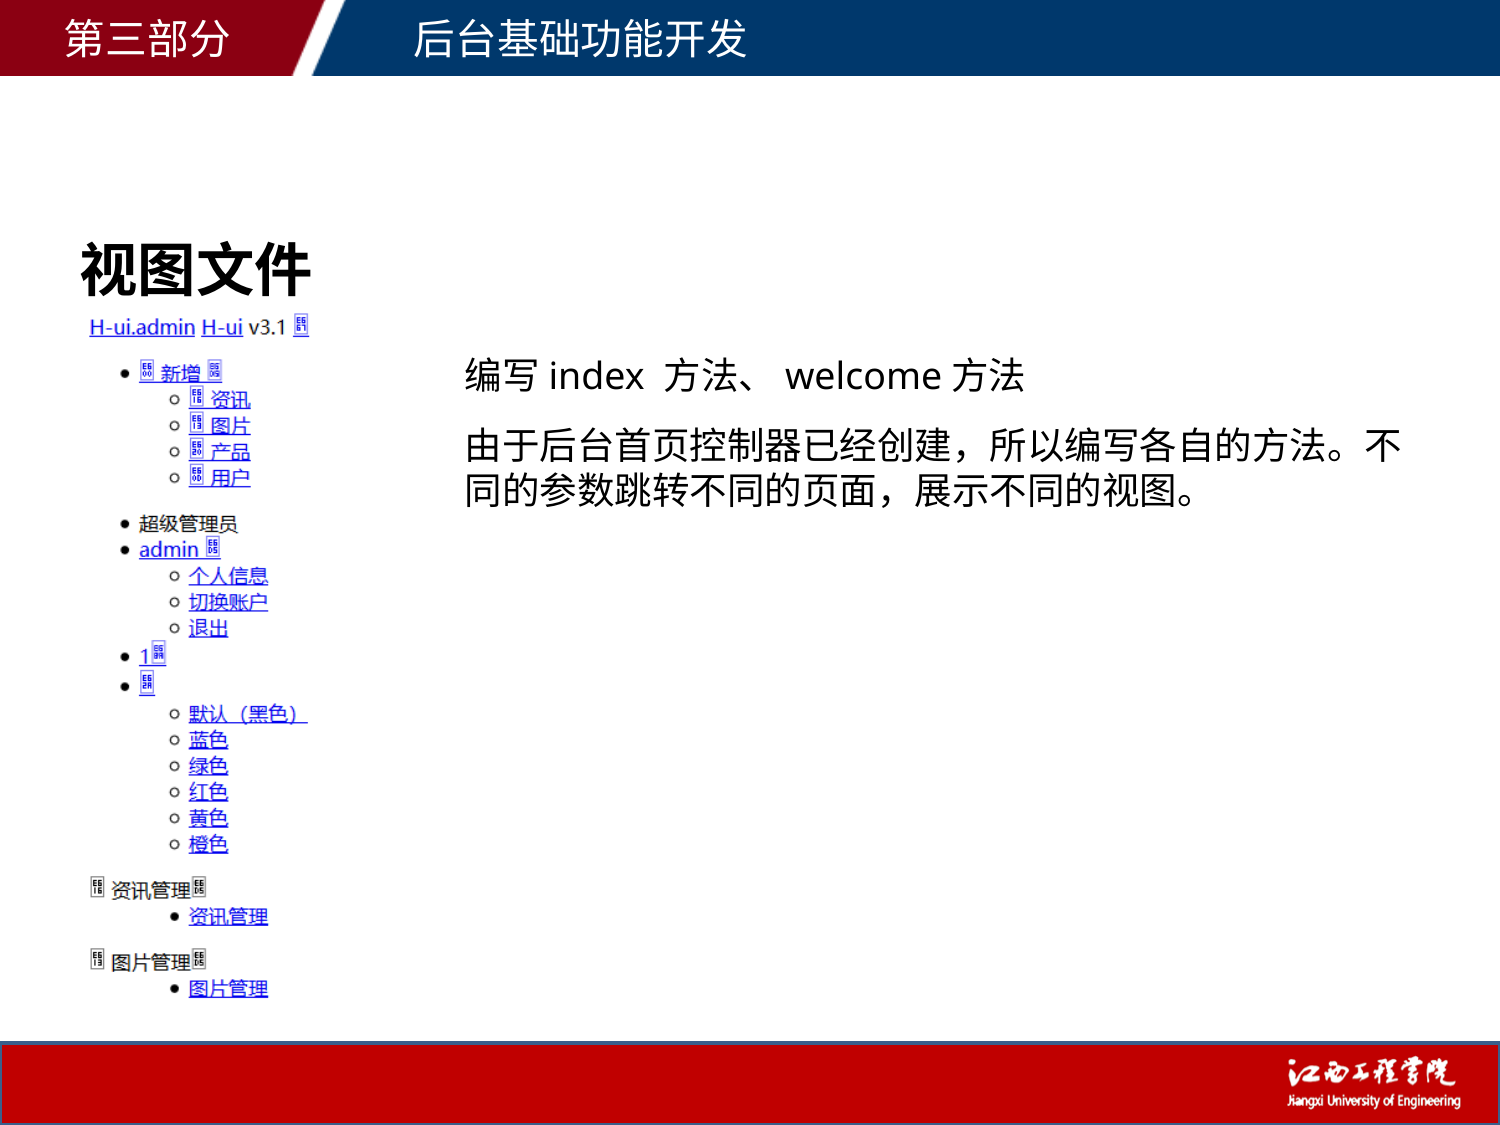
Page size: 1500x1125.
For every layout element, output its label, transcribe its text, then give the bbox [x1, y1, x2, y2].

picture [0, 0, 1500, 76]
text_box 视图文件 [64, 225, 1412, 311]
text_box [0, 1041, 1500, 1125]
picture [1279, 1053, 1466, 1114]
text_box 编写index 方法、welcome方法 由于后台首页控制器已经创建，所以编写各自的方法。不同的参数跳转不同的页面，展示不同的视图。 [1041, 344, 1436, 520]
picture [82, 311, 1037, 1008]
